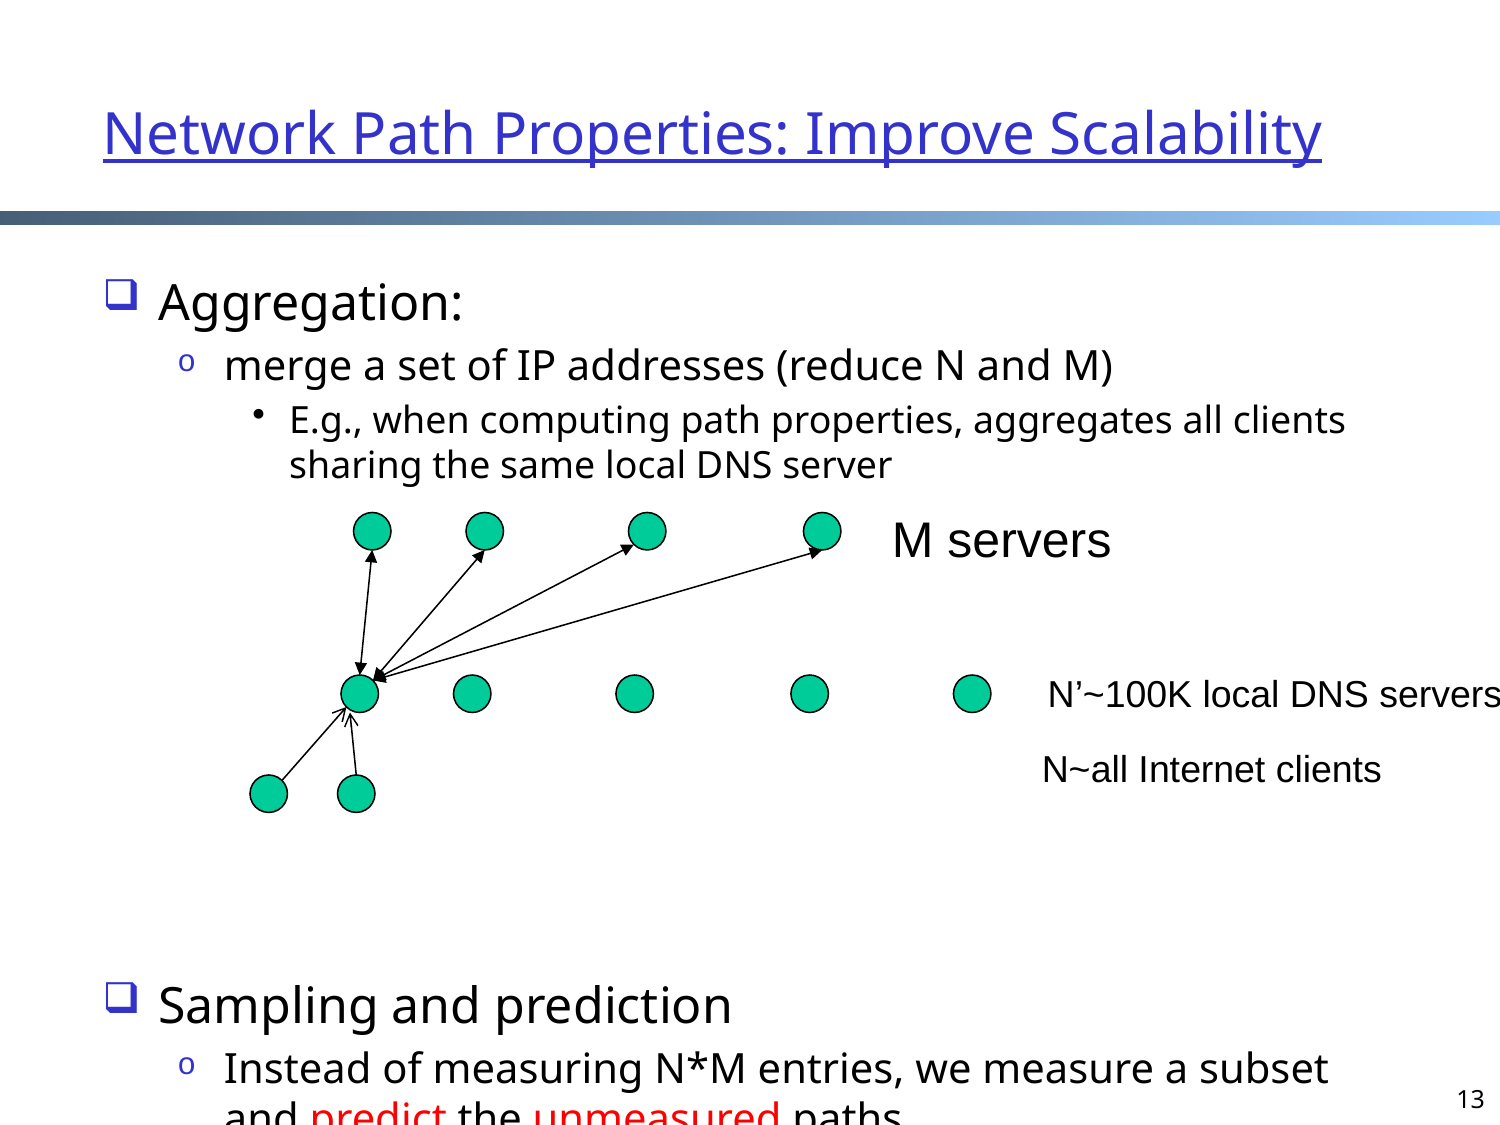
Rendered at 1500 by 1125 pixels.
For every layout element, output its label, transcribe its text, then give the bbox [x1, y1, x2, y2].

slide_number 13 [1150, 1049, 1500, 1125]
title Network Path Properties: Improve Scalability [87, 37, 1438, 225]
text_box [249, 499, 1500, 813]
list Aggregation: merge a set of IP addresses (reduce N and M) E.g., when computing path properties, aggregates all clients sharing the same local DNS server Sampling and prediction Instead of measuring N*M entries, we measure a subset and predict the unmeasured paths We will cover it later in the course [87, 262, 1363, 1025]
